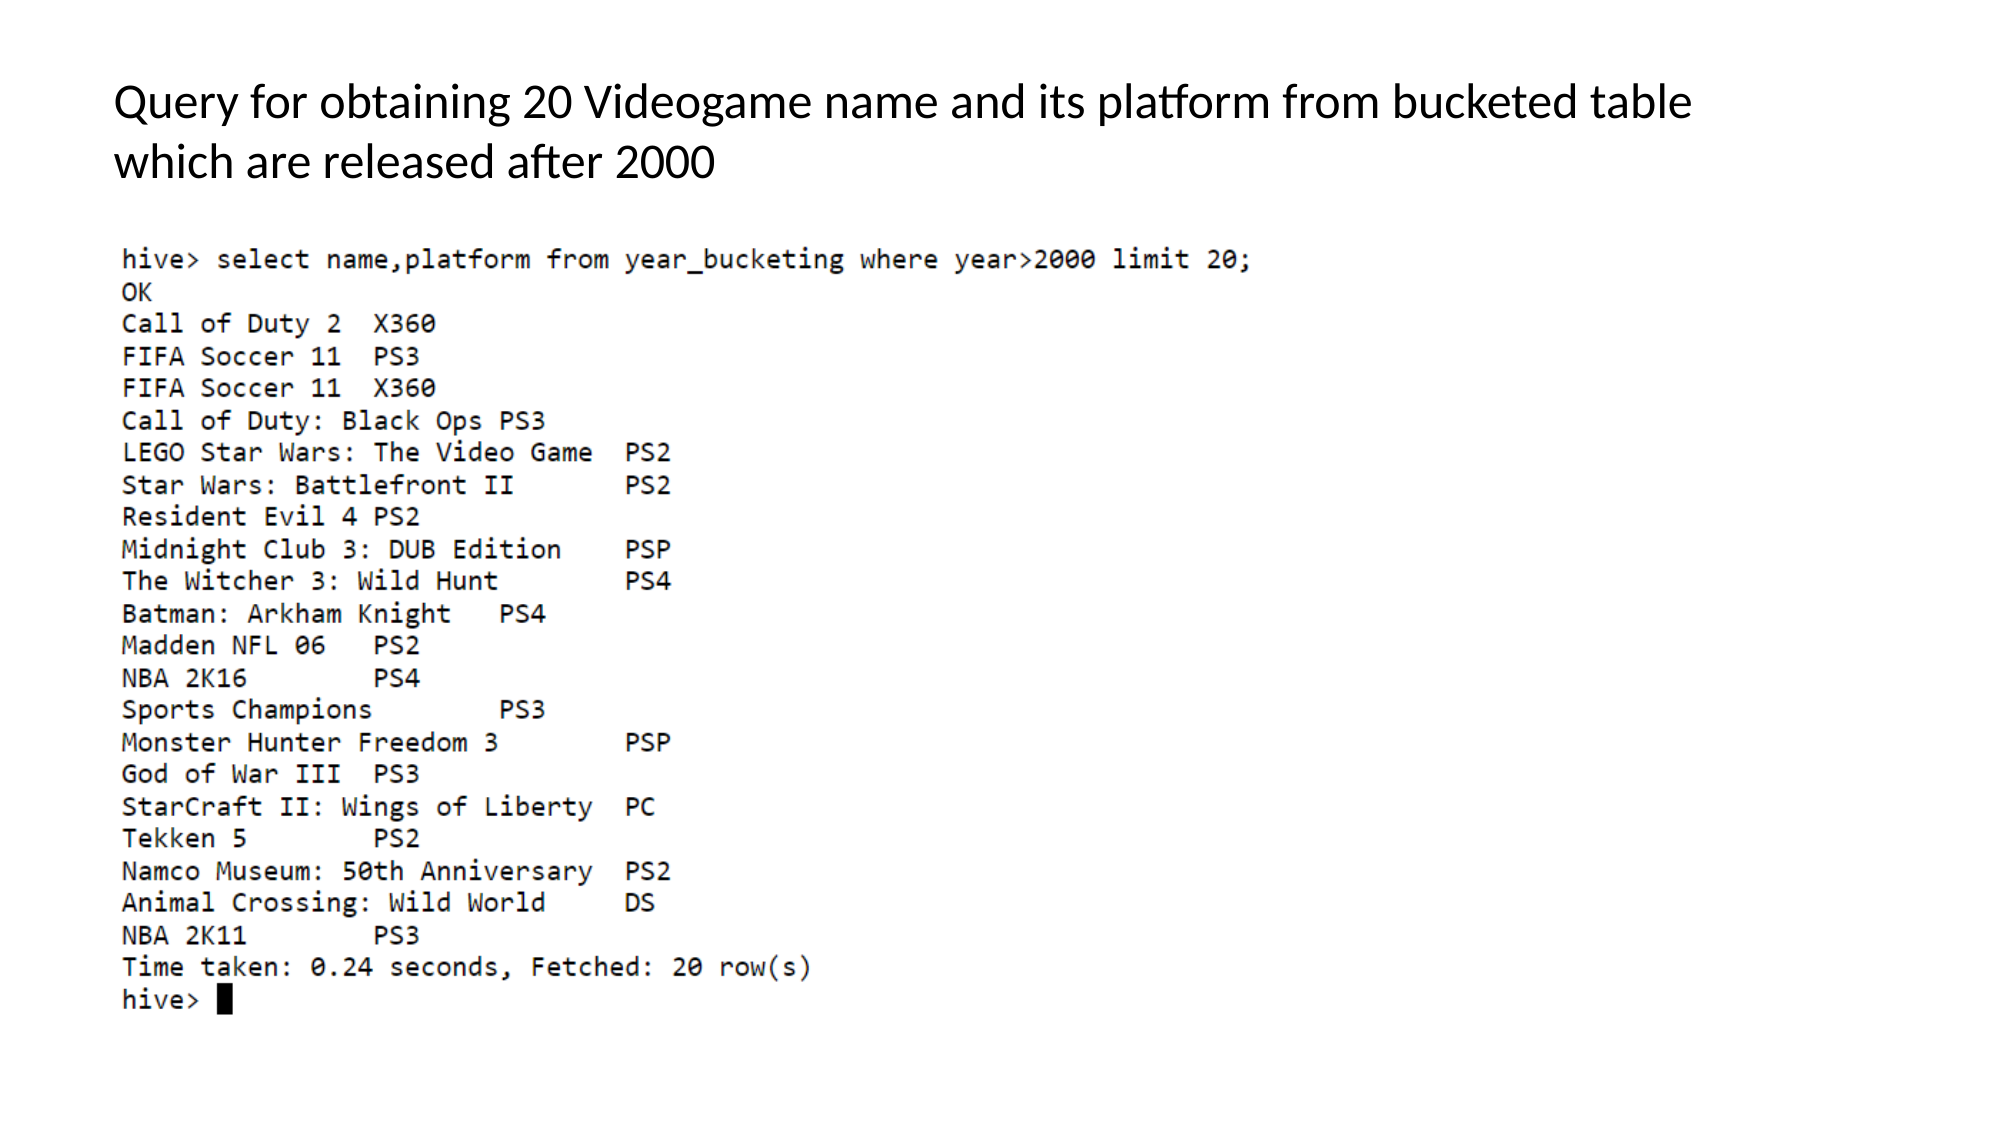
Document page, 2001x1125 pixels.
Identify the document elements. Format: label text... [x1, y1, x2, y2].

picture [120, 212, 1368, 1106]
text_box Query for obtaining 20 Videogame name and its platform from bucketed table which are released after 2000 [98, 61, 1812, 196]
